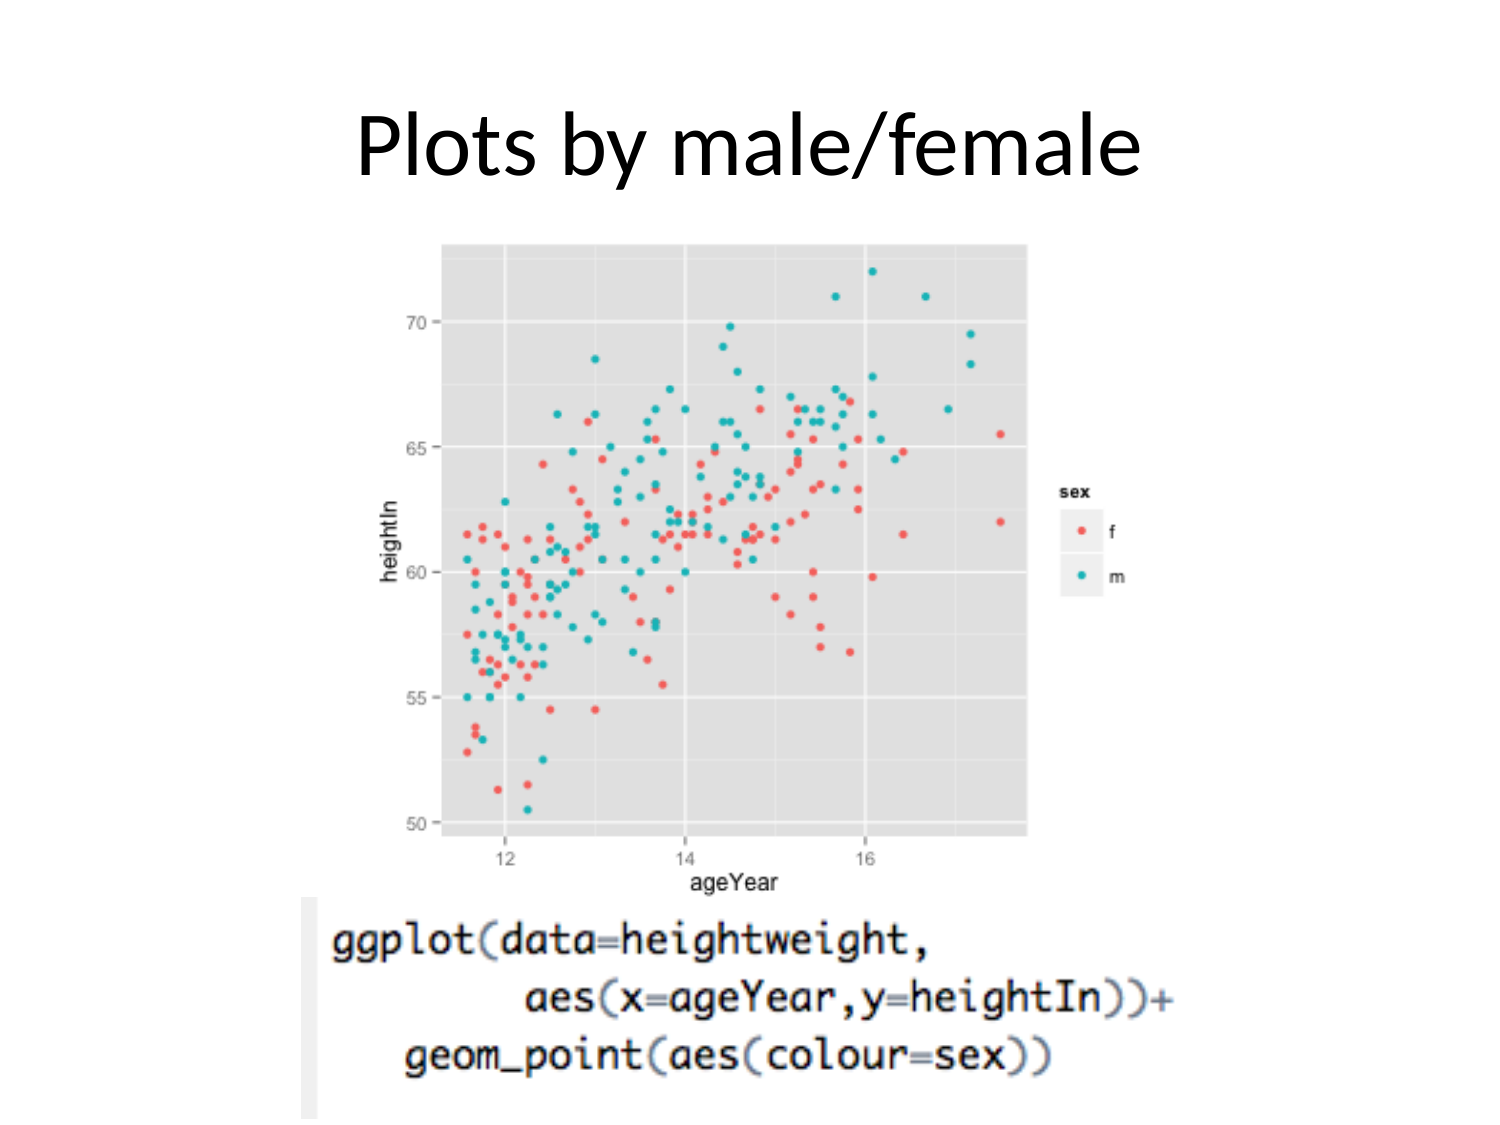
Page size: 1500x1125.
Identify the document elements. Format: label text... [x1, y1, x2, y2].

picture [301, 207, 1229, 1119]
title Plots by male/female [75, 45, 1425, 233]
